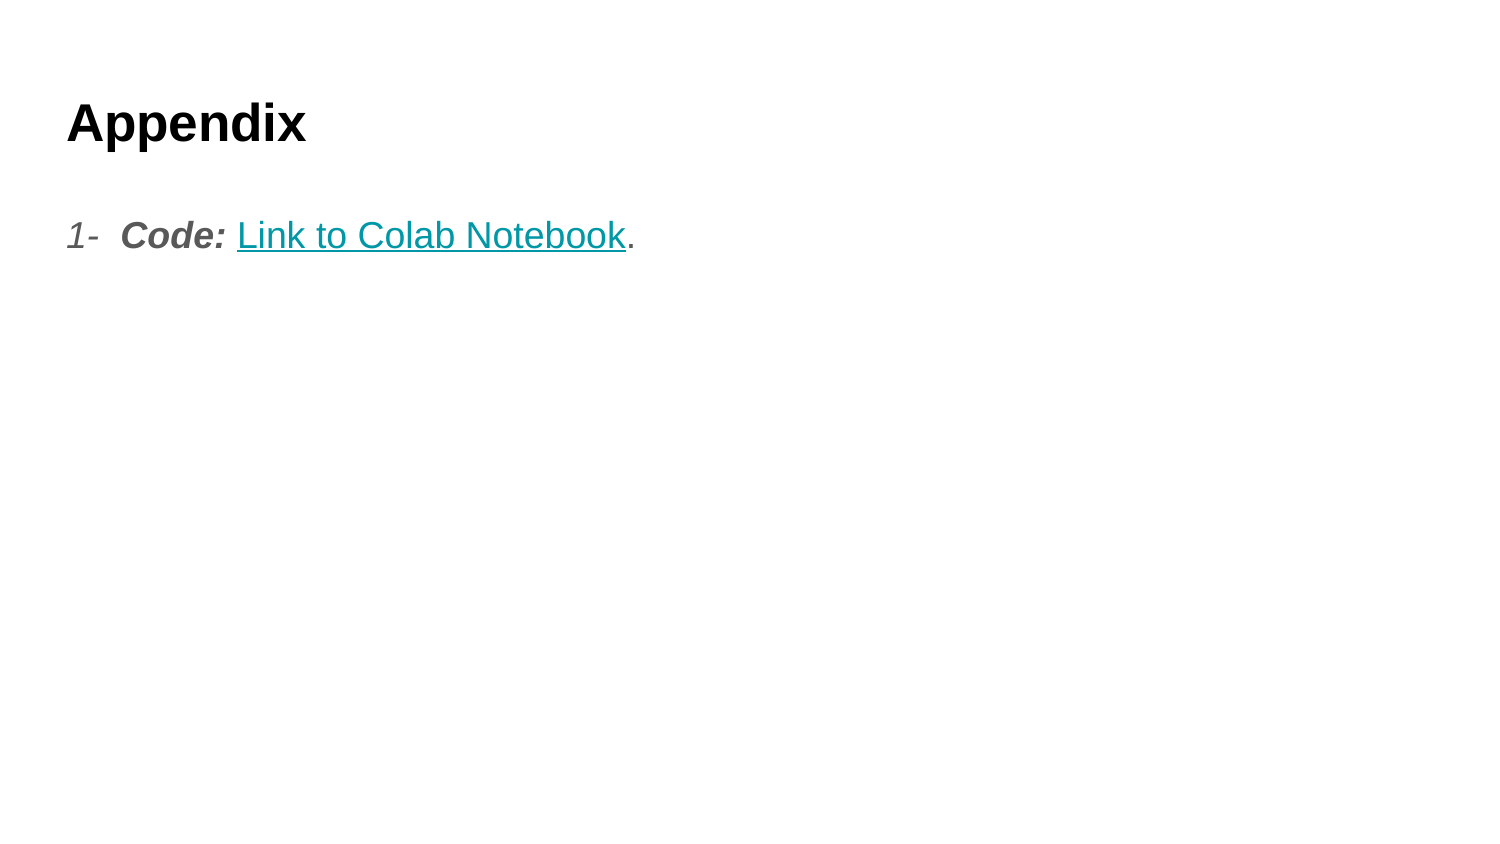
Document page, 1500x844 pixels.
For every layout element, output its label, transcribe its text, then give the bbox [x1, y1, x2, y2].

list 1- Code: Link to Colab Notebook. [51, 189, 1449, 750]
title Appendix [51, 72, 1449, 167]
